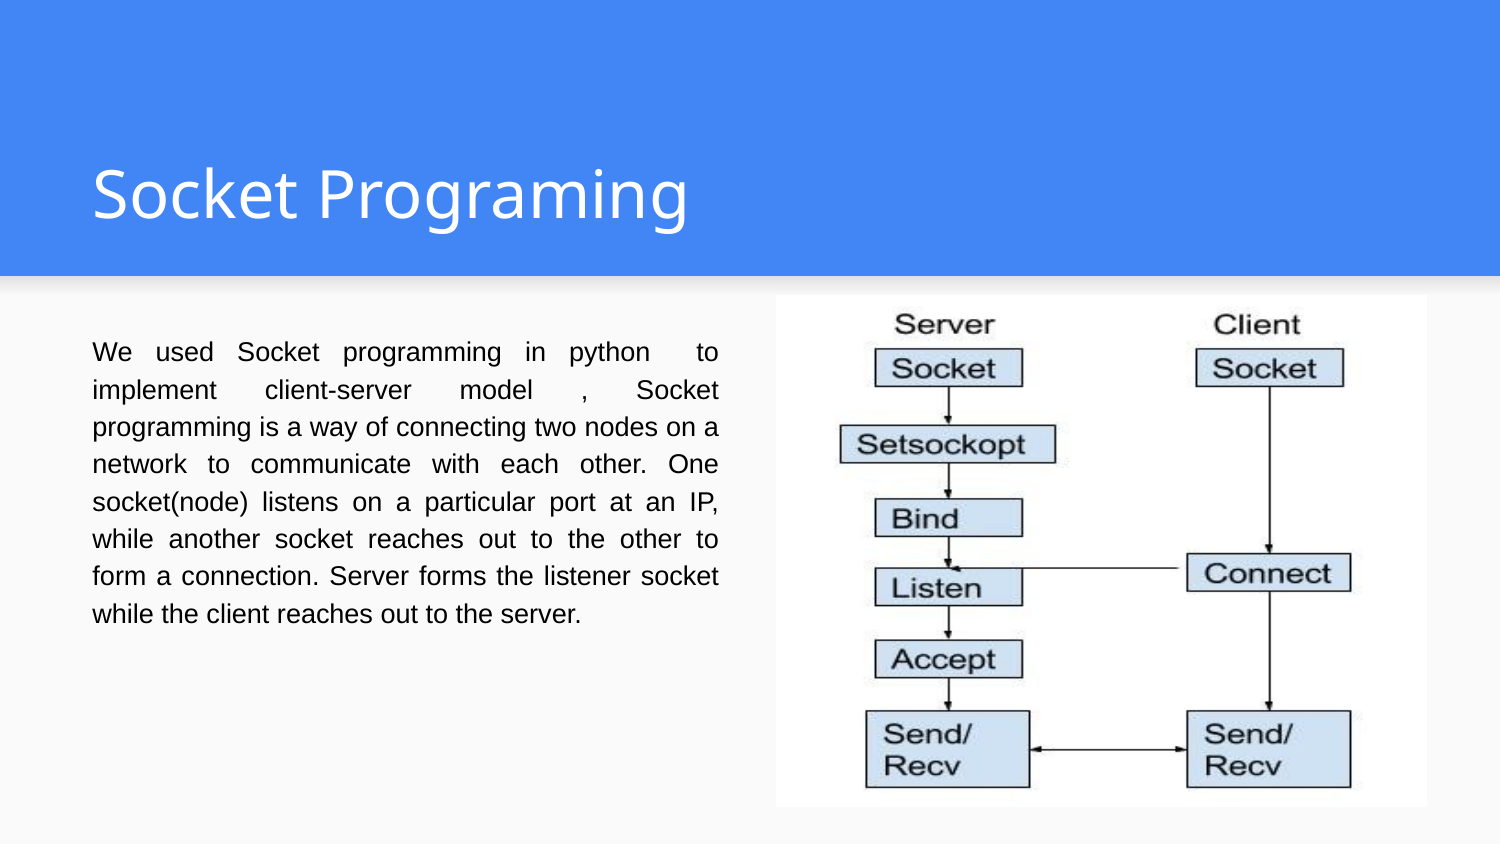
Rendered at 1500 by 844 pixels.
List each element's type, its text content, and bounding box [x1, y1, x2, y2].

list We used Socket programming in python to implement client-server model , Socket programming is a way of connecting two nodes on a network to communicate with each other. One socket(node) listens on a particular port at an IP, while another socket reaches out to the other to form a connection. Server forms the listener socket while the client reaches out to the server. [77, 314, 734, 760]
picture [776, 295, 1427, 808]
title Socket Programing [77, 121, 1427, 248]
